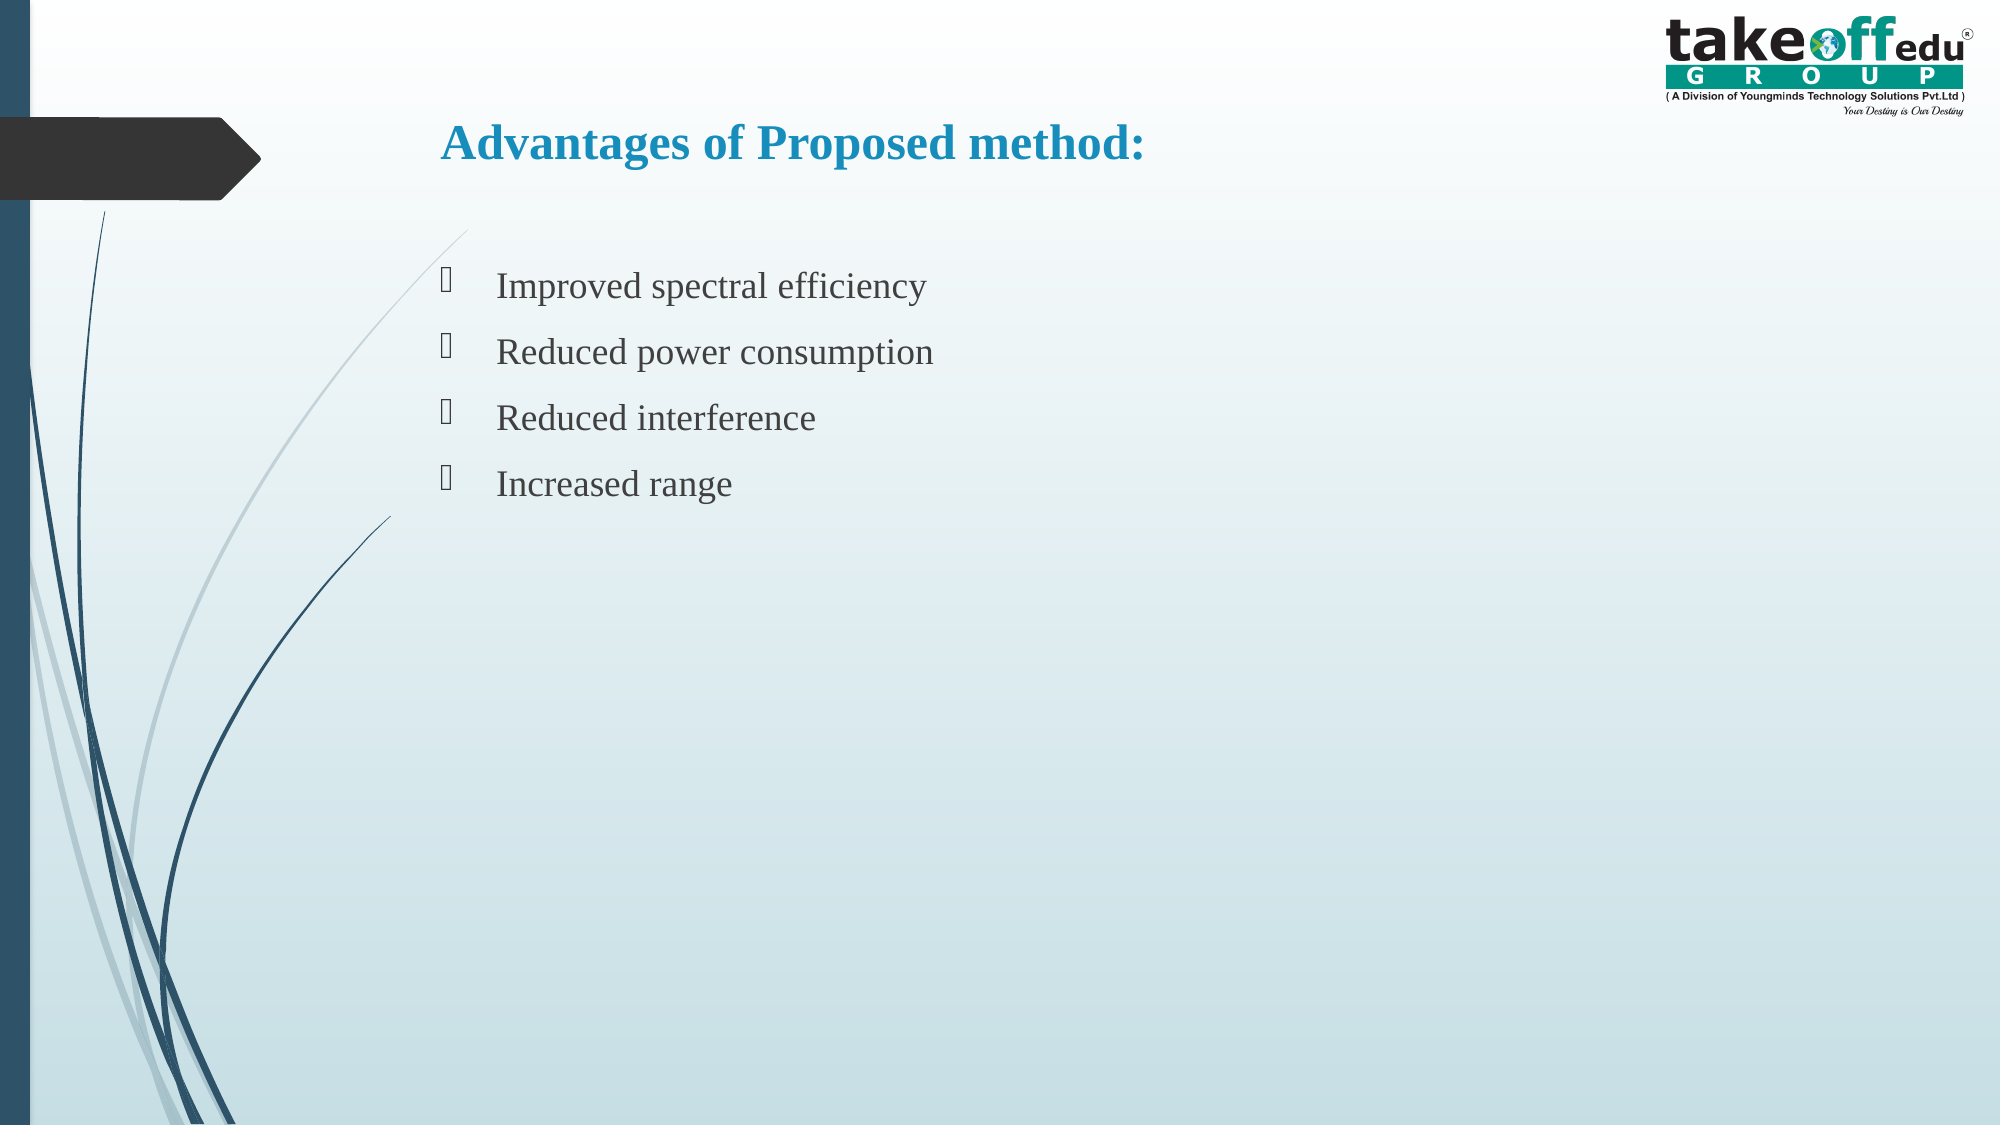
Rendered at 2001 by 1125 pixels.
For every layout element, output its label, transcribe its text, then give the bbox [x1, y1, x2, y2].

title Advantages of Proposed method: [425, 102, 1888, 253]
picture [1656, 15, 1980, 132]
list Improved spectral efficiency Reduced power consumption Reduced interference Increased range [424, 253, 1888, 970]
